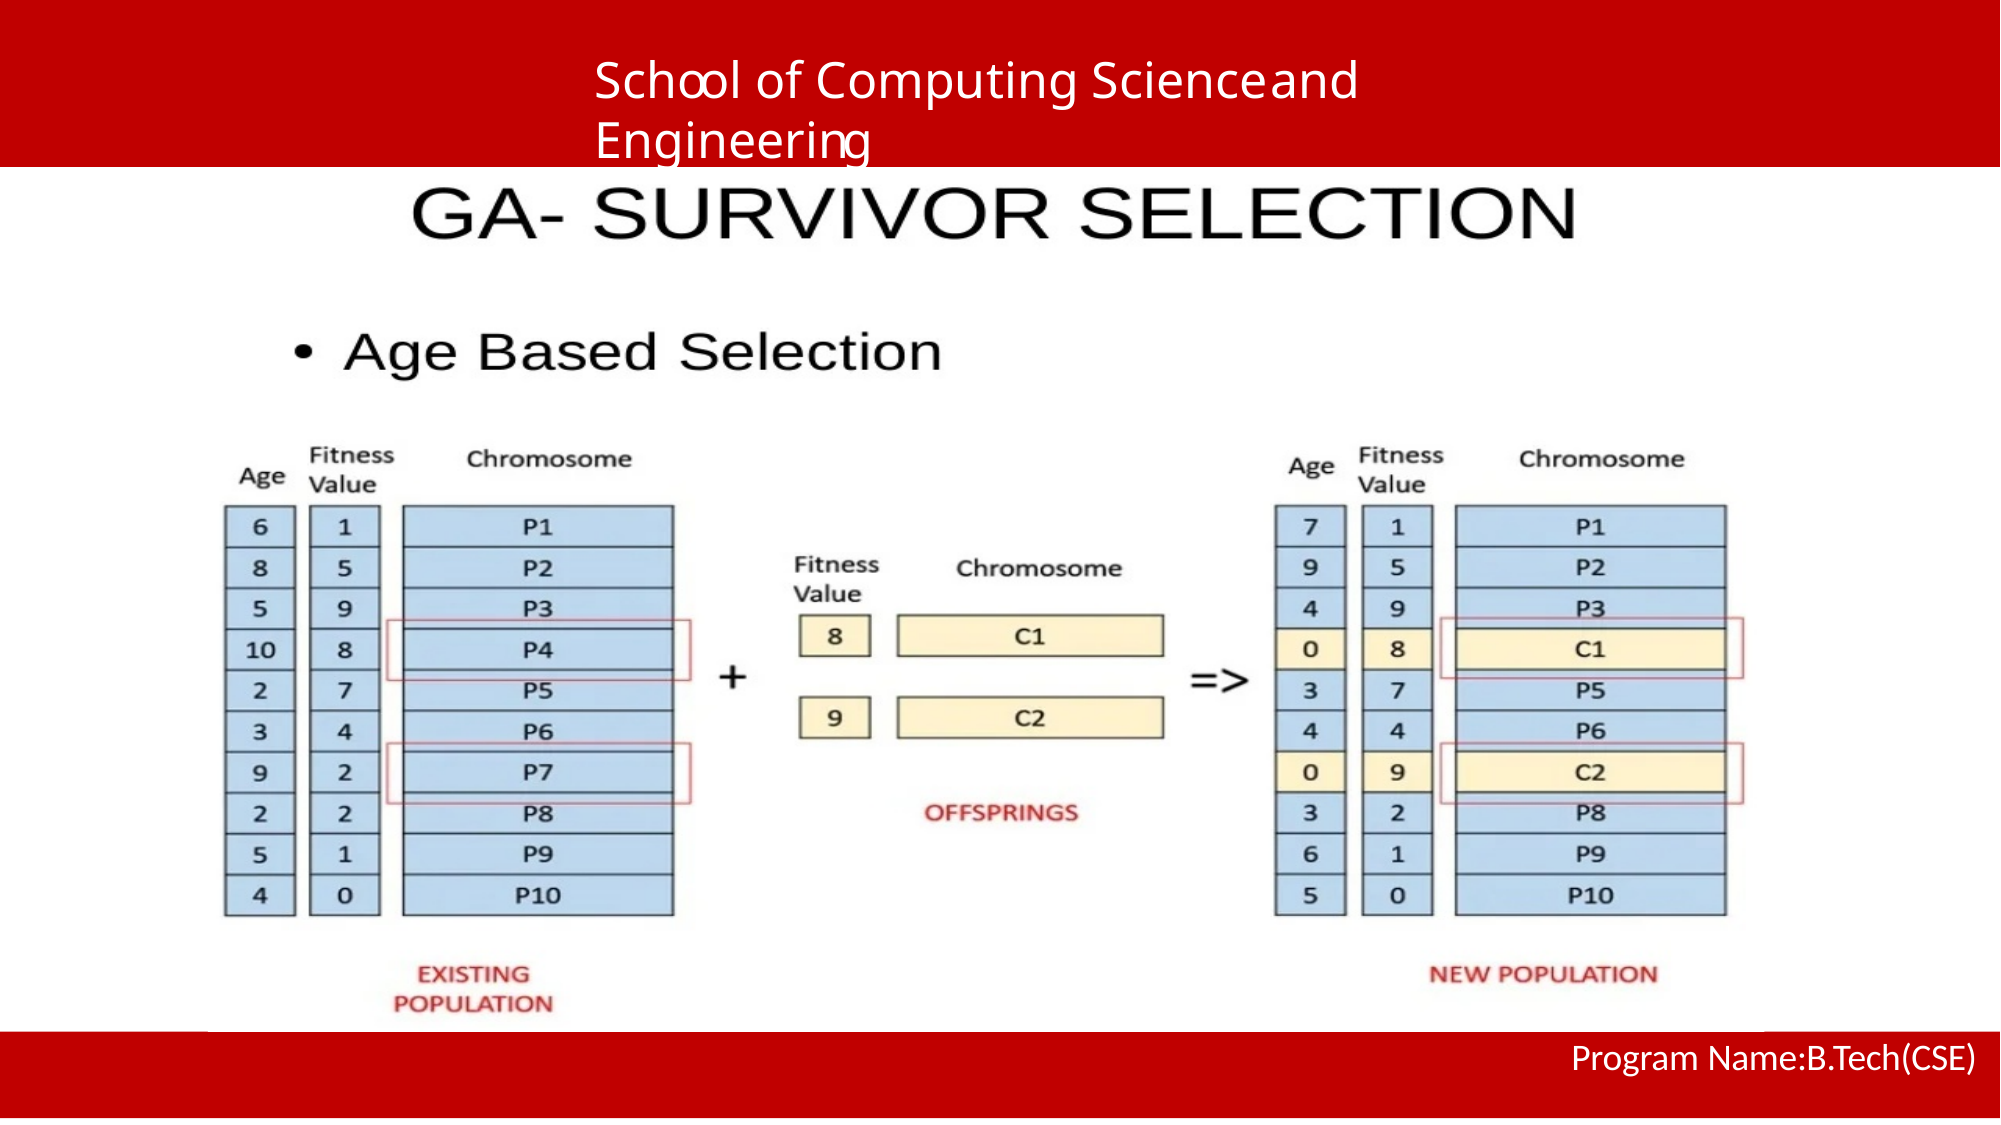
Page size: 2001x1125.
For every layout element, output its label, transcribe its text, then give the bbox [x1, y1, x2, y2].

text_box [1765, 1031, 2000, 1119]
footer Program Name:B.Tech(CSE) [1569, 1039, 1988, 1125]
text_box [0, 1031, 1569, 1119]
title School of Computing Scienceand Engineering [587, 46, 1385, 174]
picture [207, 174, 1765, 1032]
